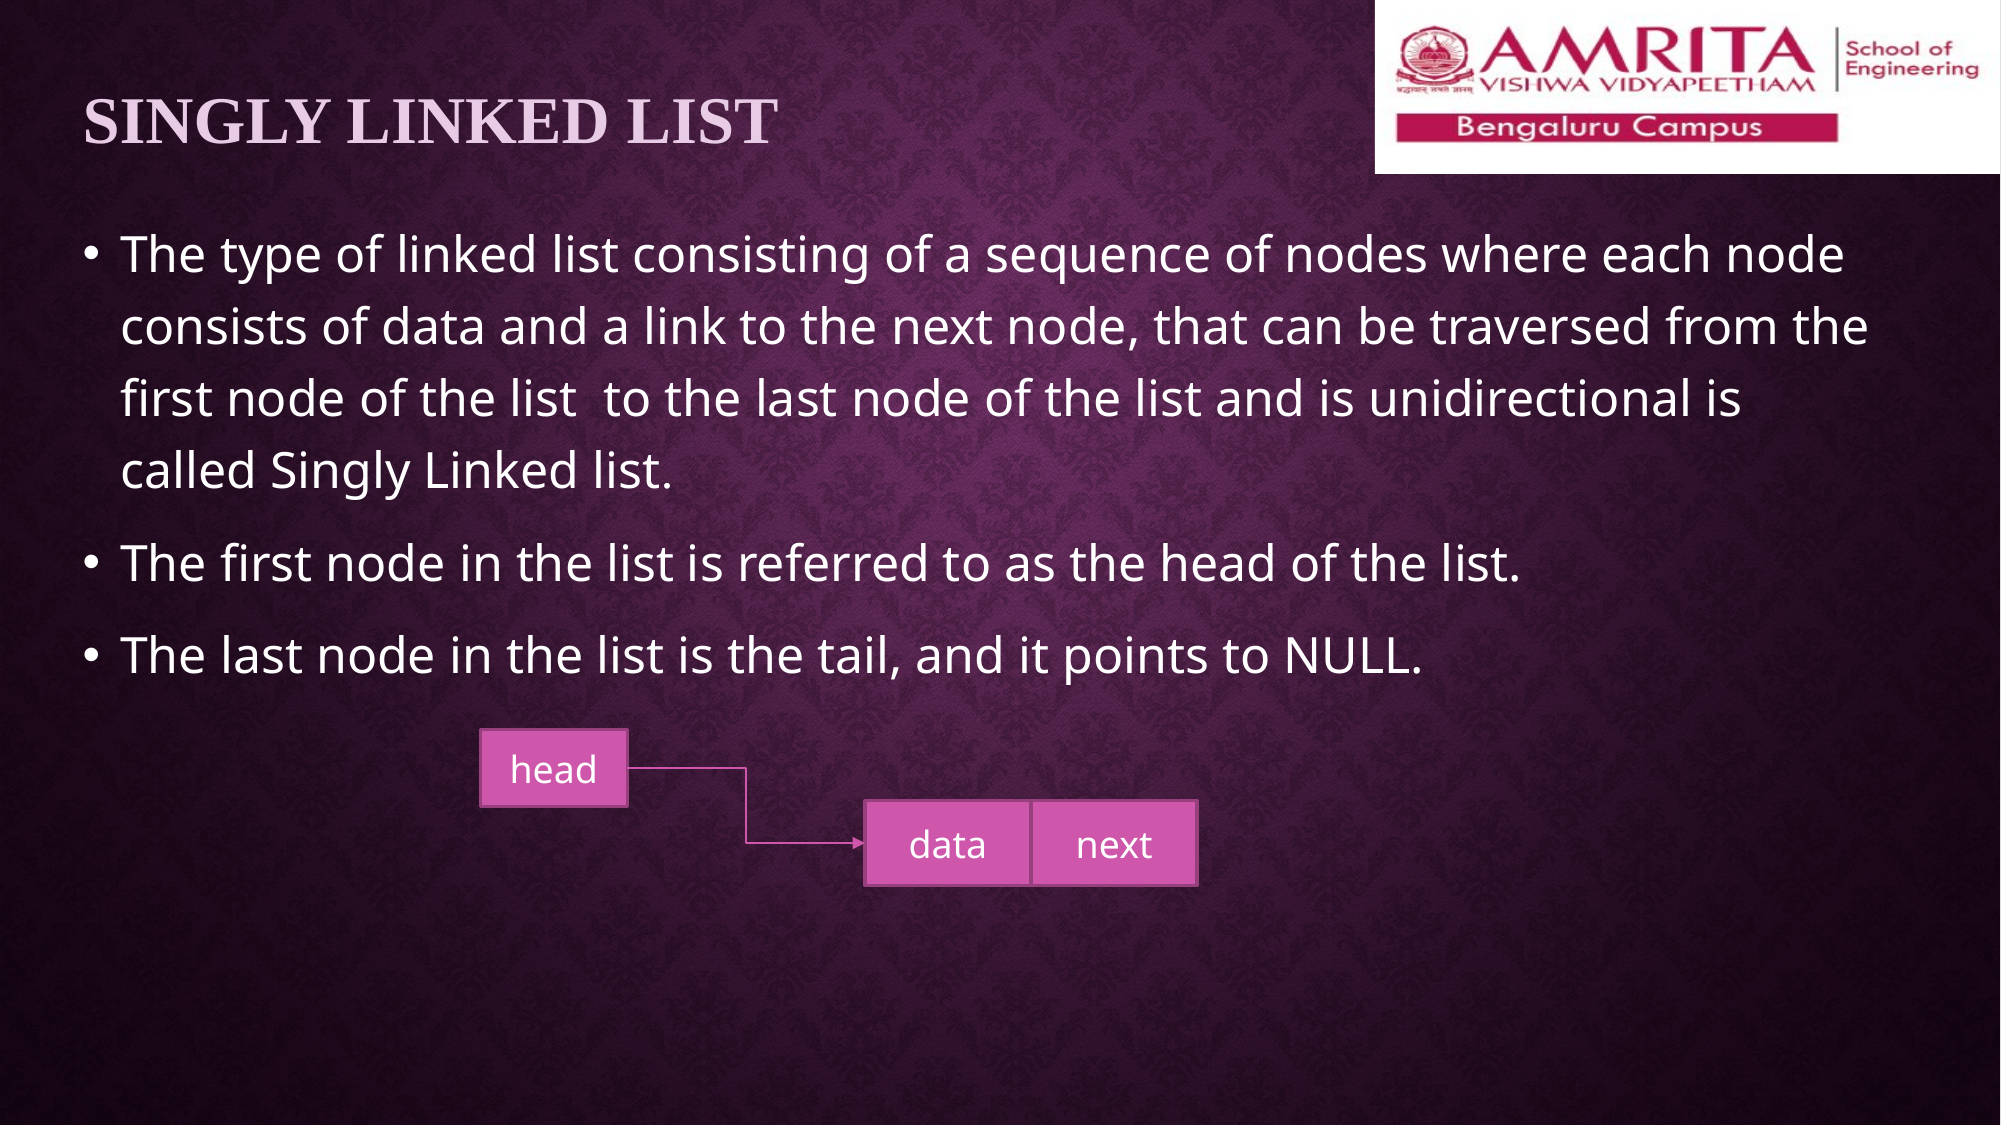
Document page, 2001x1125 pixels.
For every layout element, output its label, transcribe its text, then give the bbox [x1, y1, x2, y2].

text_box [626, 767, 866, 844]
list The type of linked list consisting of a sequence of nodes where each node consists of data and a link to the next node, that can be traversed from the first node of the list to the last node of the list and is unidirectional is called Singly Linked list. The first node in the list is referred to as the head of the list. The last node in the list is the tail, and it points to NULL. [67, 202, 1903, 1042]
text_box next [1029, 799, 1199, 887]
text_box head [479, 728, 629, 808]
picture [1374, 0, 2000, 174]
text_box data [863, 799, 1029, 887]
title Singly linked list [67, 41, 1743, 202]
